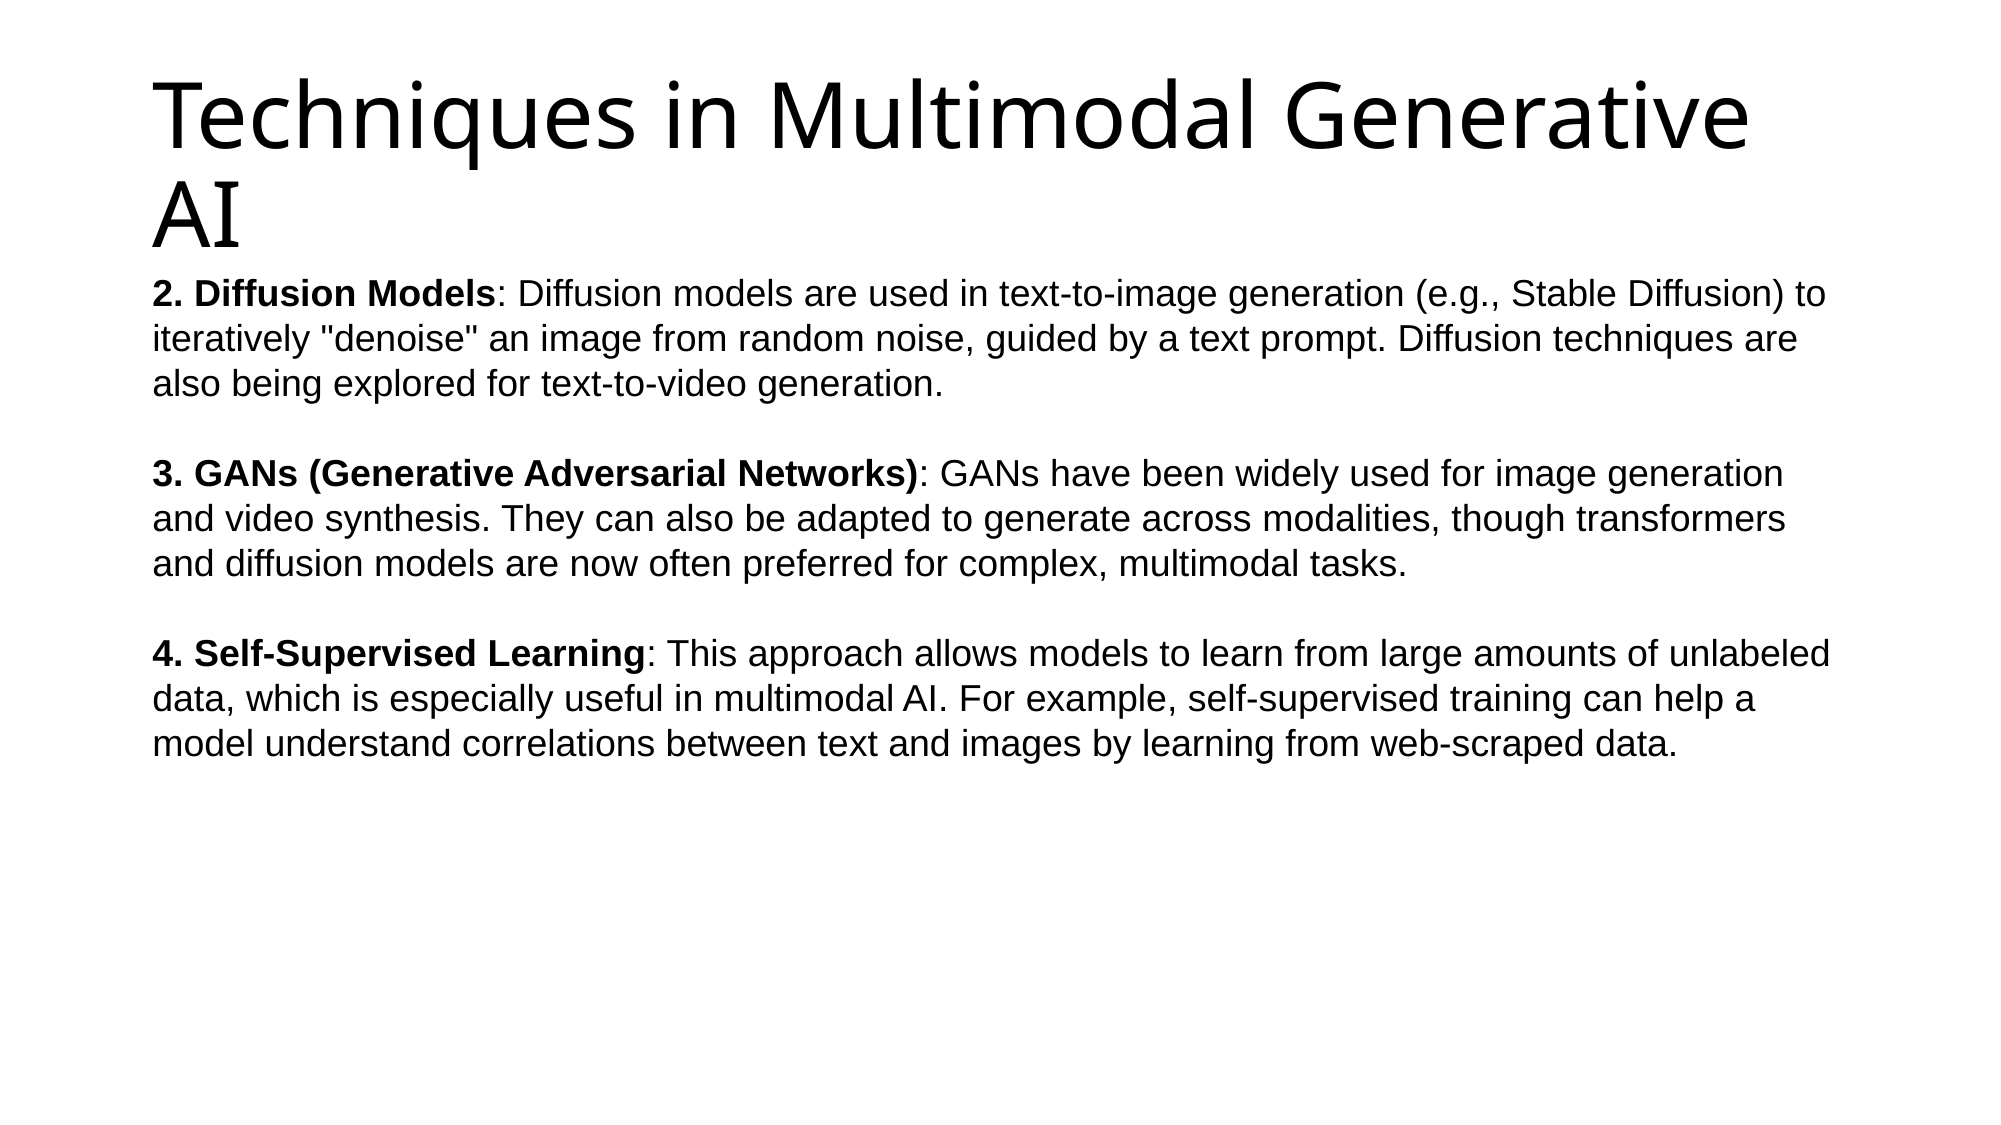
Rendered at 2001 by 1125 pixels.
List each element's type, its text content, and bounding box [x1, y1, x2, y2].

title Techniques in Multimodal Generative AI [137, 59, 1863, 190]
list 2. Diffusion Models: Diffusion models are used in text-to-image generation (e.g., Stable Diffusion) to iteratively "denoise" an image from random noise, guided by a text prompt. Diffusion techniques are also being explored for text-to-video generation. 3. GANs (Generative Adversarial Networks): GANs have been widely used for image generation and video synthesis. They can also be adapted to generate across modalities, though transformers and diffusion models are now often preferred for complex, multimodal tasks. 4. Self-Supervised Learning: This approach allows models to learn from large amounts of unlabeled data, which is especially useful in multimodal AI. For example, self-supervised training can help a model understand correlations between text and images by learning from web-scraped data. [137, 190, 1863, 843]
